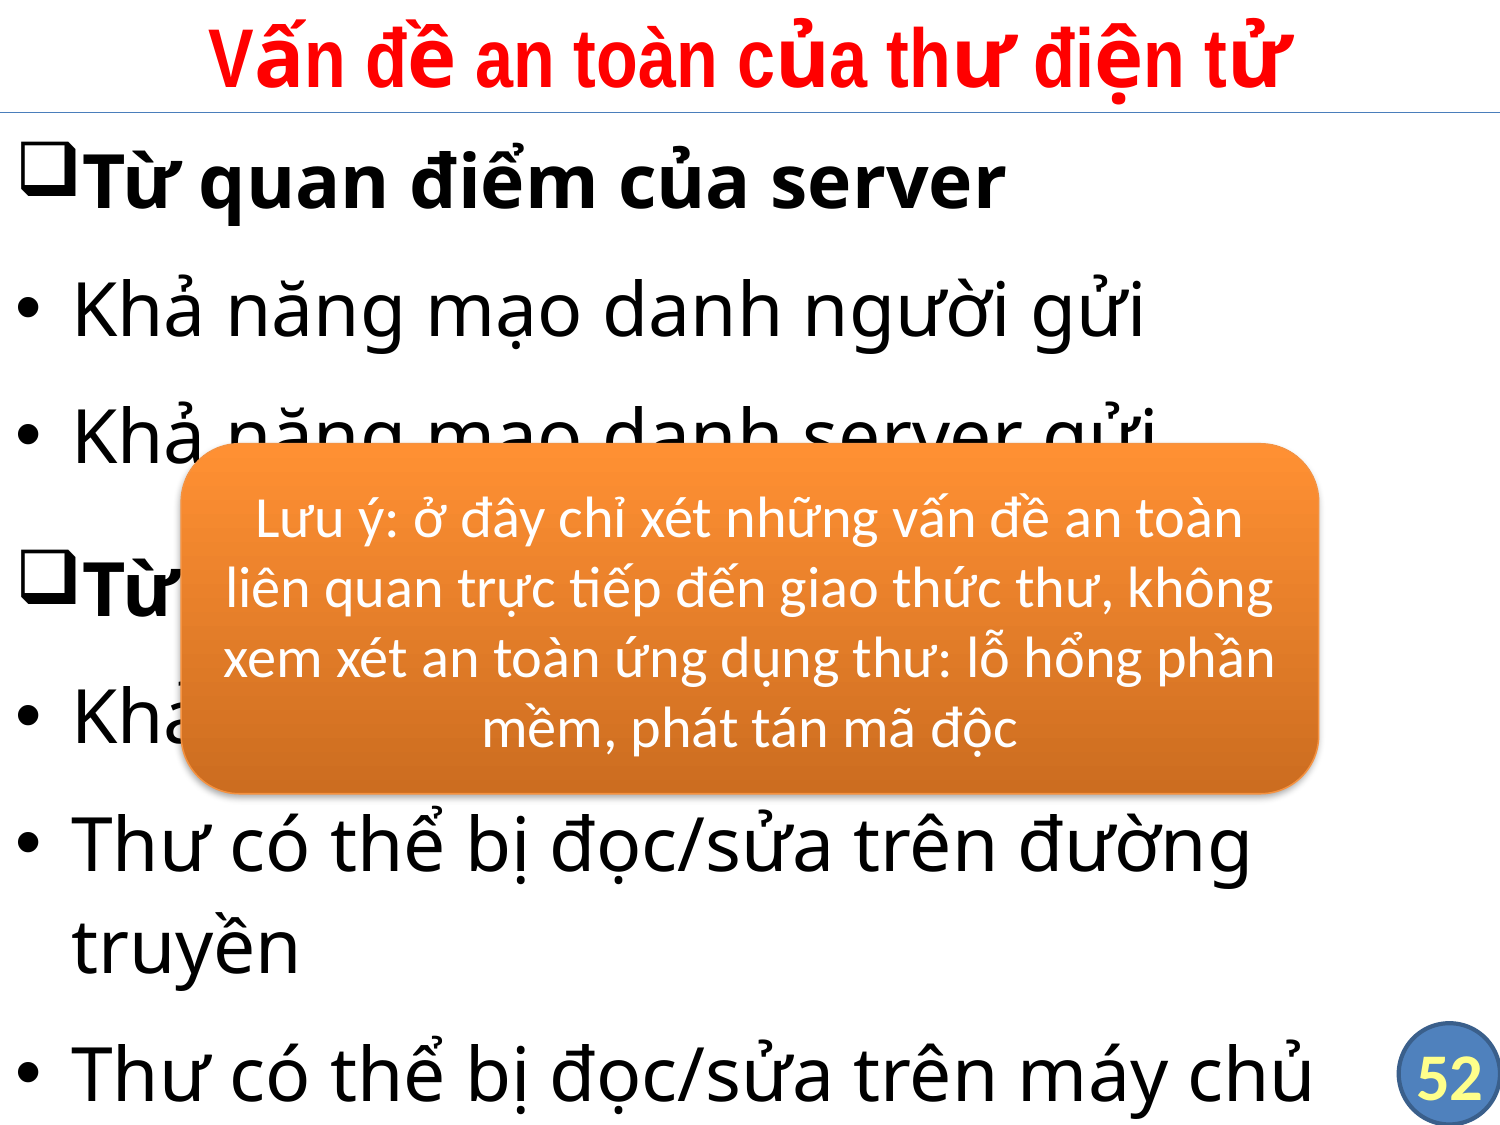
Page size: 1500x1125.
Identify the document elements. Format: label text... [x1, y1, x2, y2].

text_box Lưu ý: ở đây chỉ xét những vấn đề an toàn liên quan trực tiếp đến giao thức thư, không xem xét an toàn ứng dụng thư: lỗ hổng phần mềm, phát tán mã độc [180, 442, 1320, 795]
slide_number 52 [1399, 1023, 1500, 1125]
list Từ quan điểm của server Khả năng mạo danh người gửi Khả năng mạo danh server gửi Từ quan điểm của người dùng Khả năng mạo danh người gửi Thư có thể bị đọc/sửa trên đường truyền Thư có thể bị đọc/sửa trên máy chủ [0, 113, 1500, 1125]
title Vấn đề an toàn của thư điện tử [0, 0, 1500, 113]
